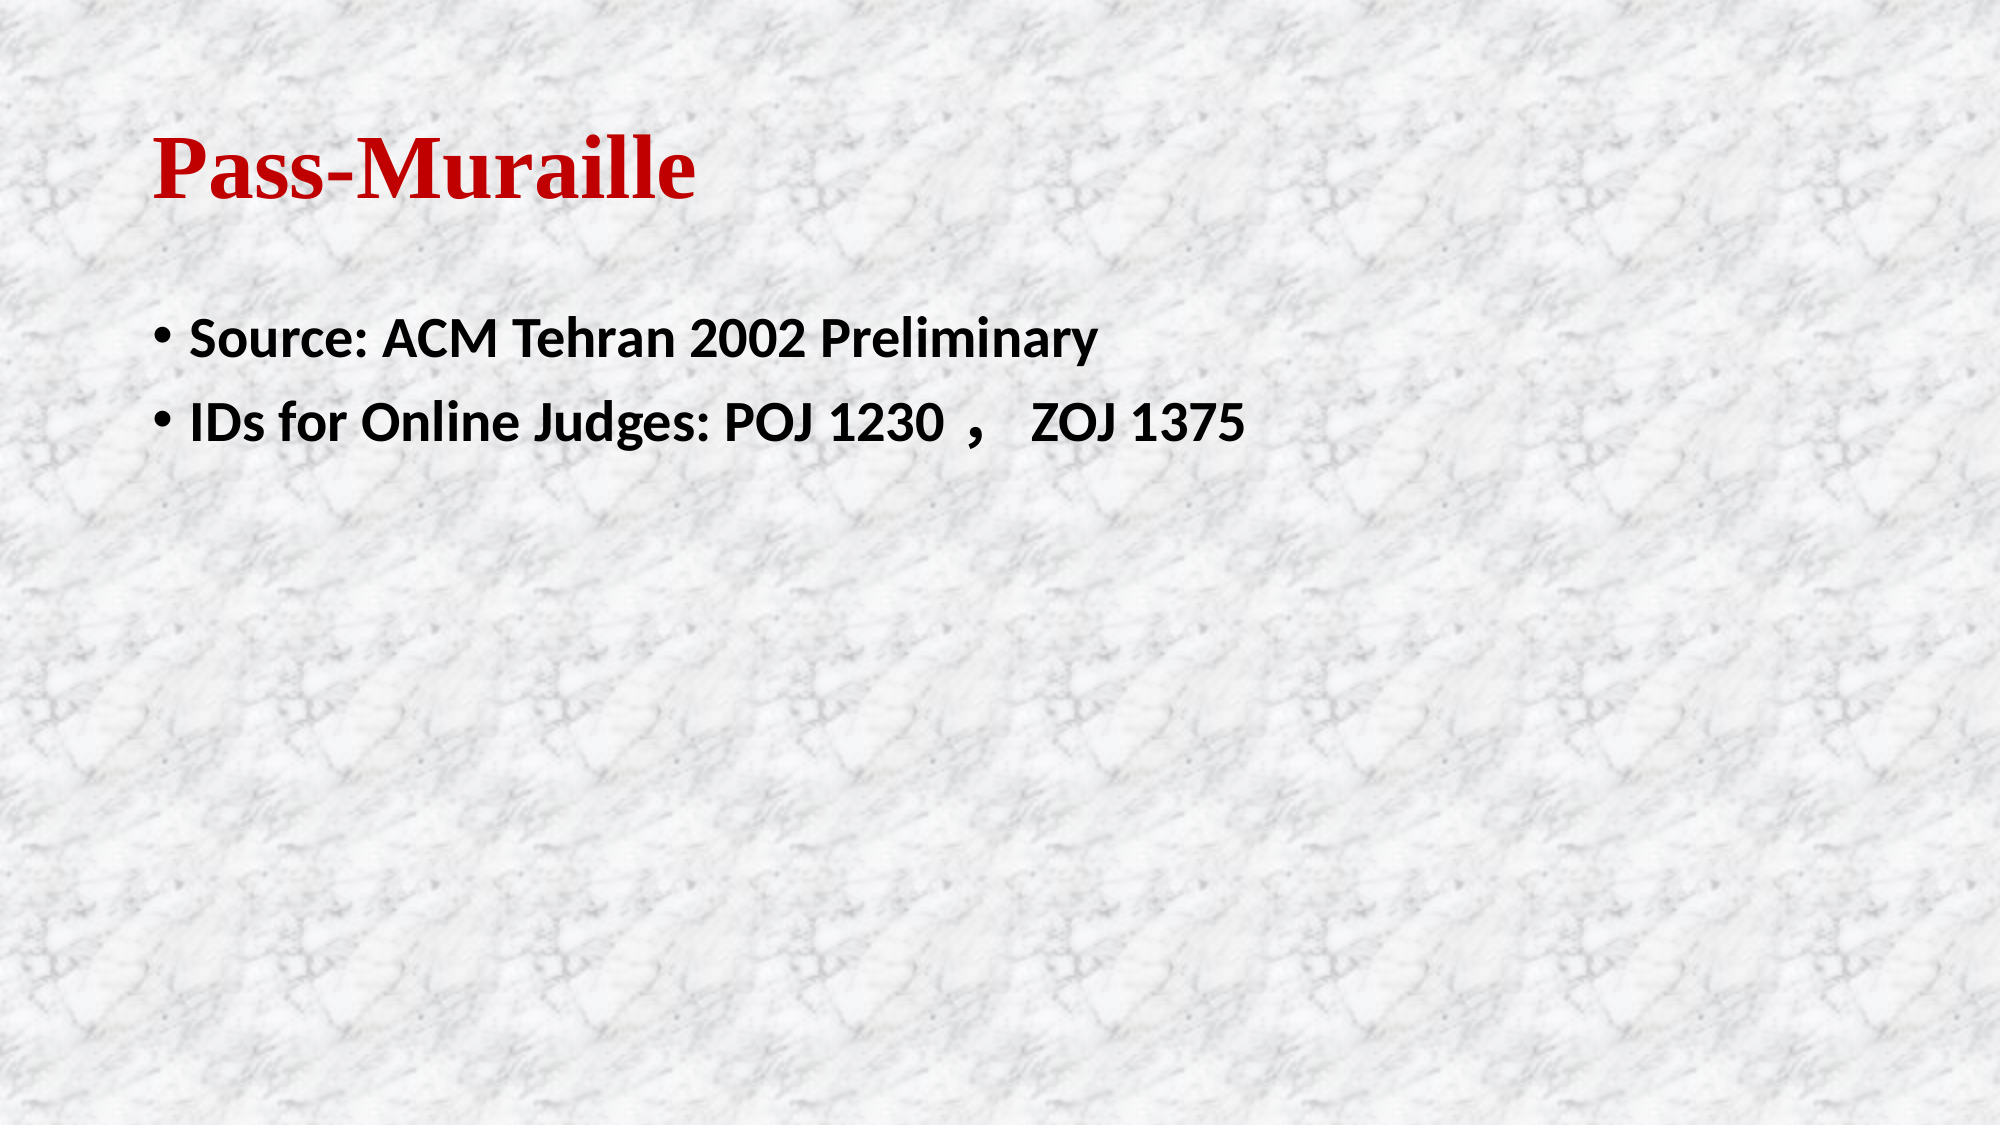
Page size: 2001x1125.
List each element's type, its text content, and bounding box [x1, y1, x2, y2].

list Source: ACM Tehran 2002 Preliminary IDs for Online Judges: POJ 1230，ZOJ 1375 [137, 299, 1863, 1014]
title Pass-Muraille [137, 59, 1863, 278]
